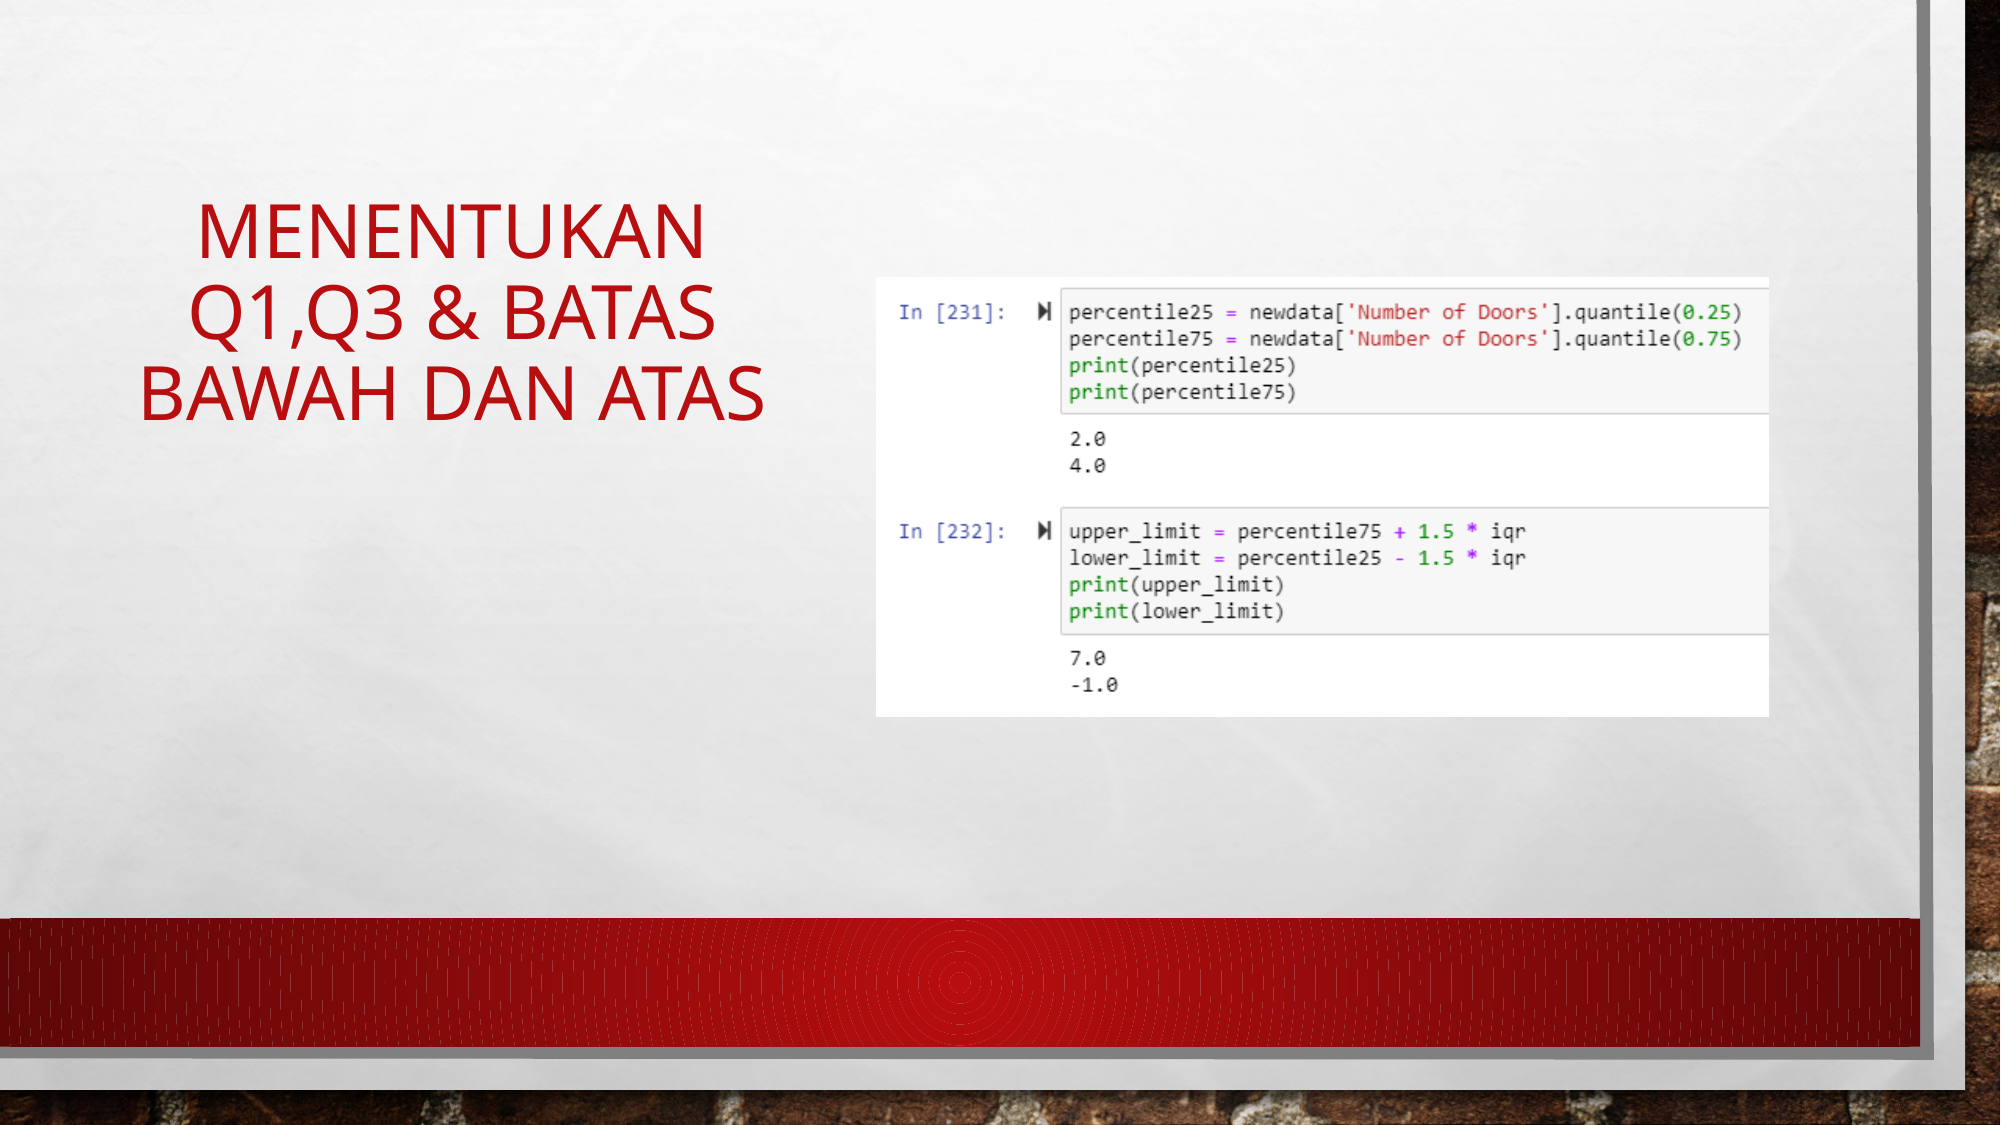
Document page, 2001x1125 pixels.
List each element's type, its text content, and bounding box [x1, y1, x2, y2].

title Menentukan Q1,Q3 & BATAS BAWAH DAN ATAS [113, 112, 791, 445]
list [876, 277, 1770, 717]
picture [0, 0, 2000, 1125]
